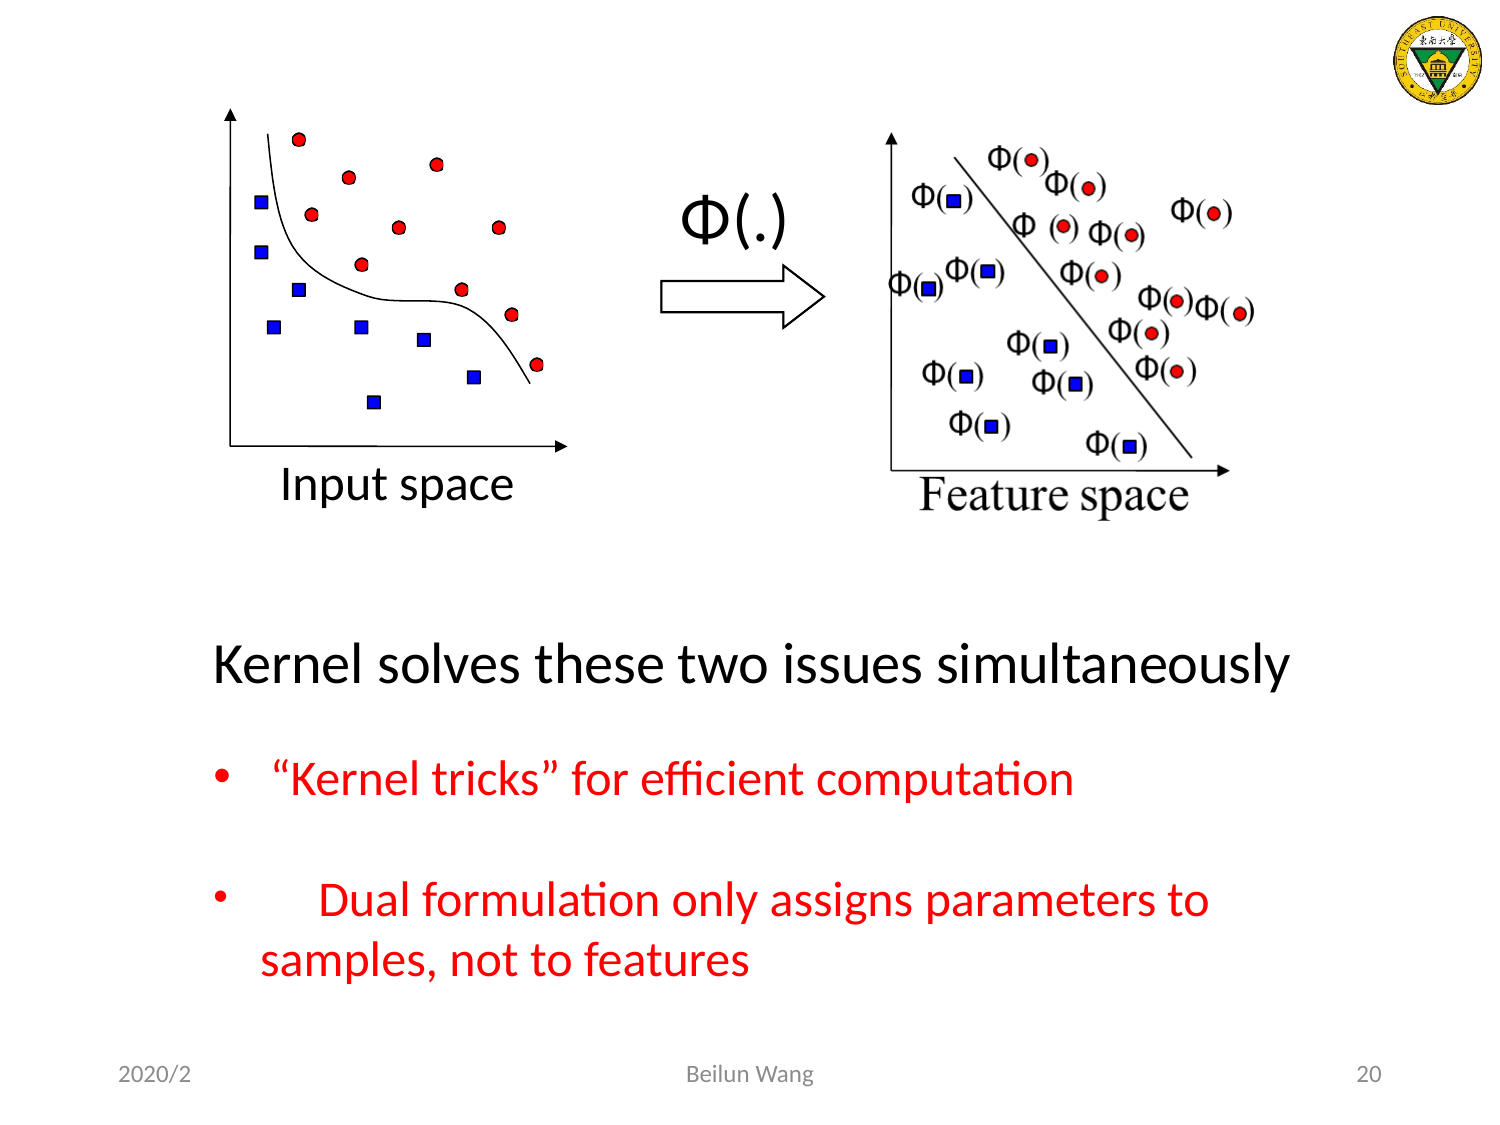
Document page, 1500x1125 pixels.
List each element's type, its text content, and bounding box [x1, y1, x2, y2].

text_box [224, 108, 568, 511]
slide_number 20 [1059, 1042, 1397, 1103]
picture [1393, 16, 1482, 105]
picture [867, 126, 1276, 553]
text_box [660, 172, 825, 329]
footer Beilun Wang [496, 1042, 1004, 1103]
slide_number 2020/2 [103, 1042, 441, 1103]
text_box Kernel solves these two issues simultaneously “Kernel tricks” for efficient computation Dual formulation only assigns parameters to samples, not to features [211, 622, 1345, 986]
